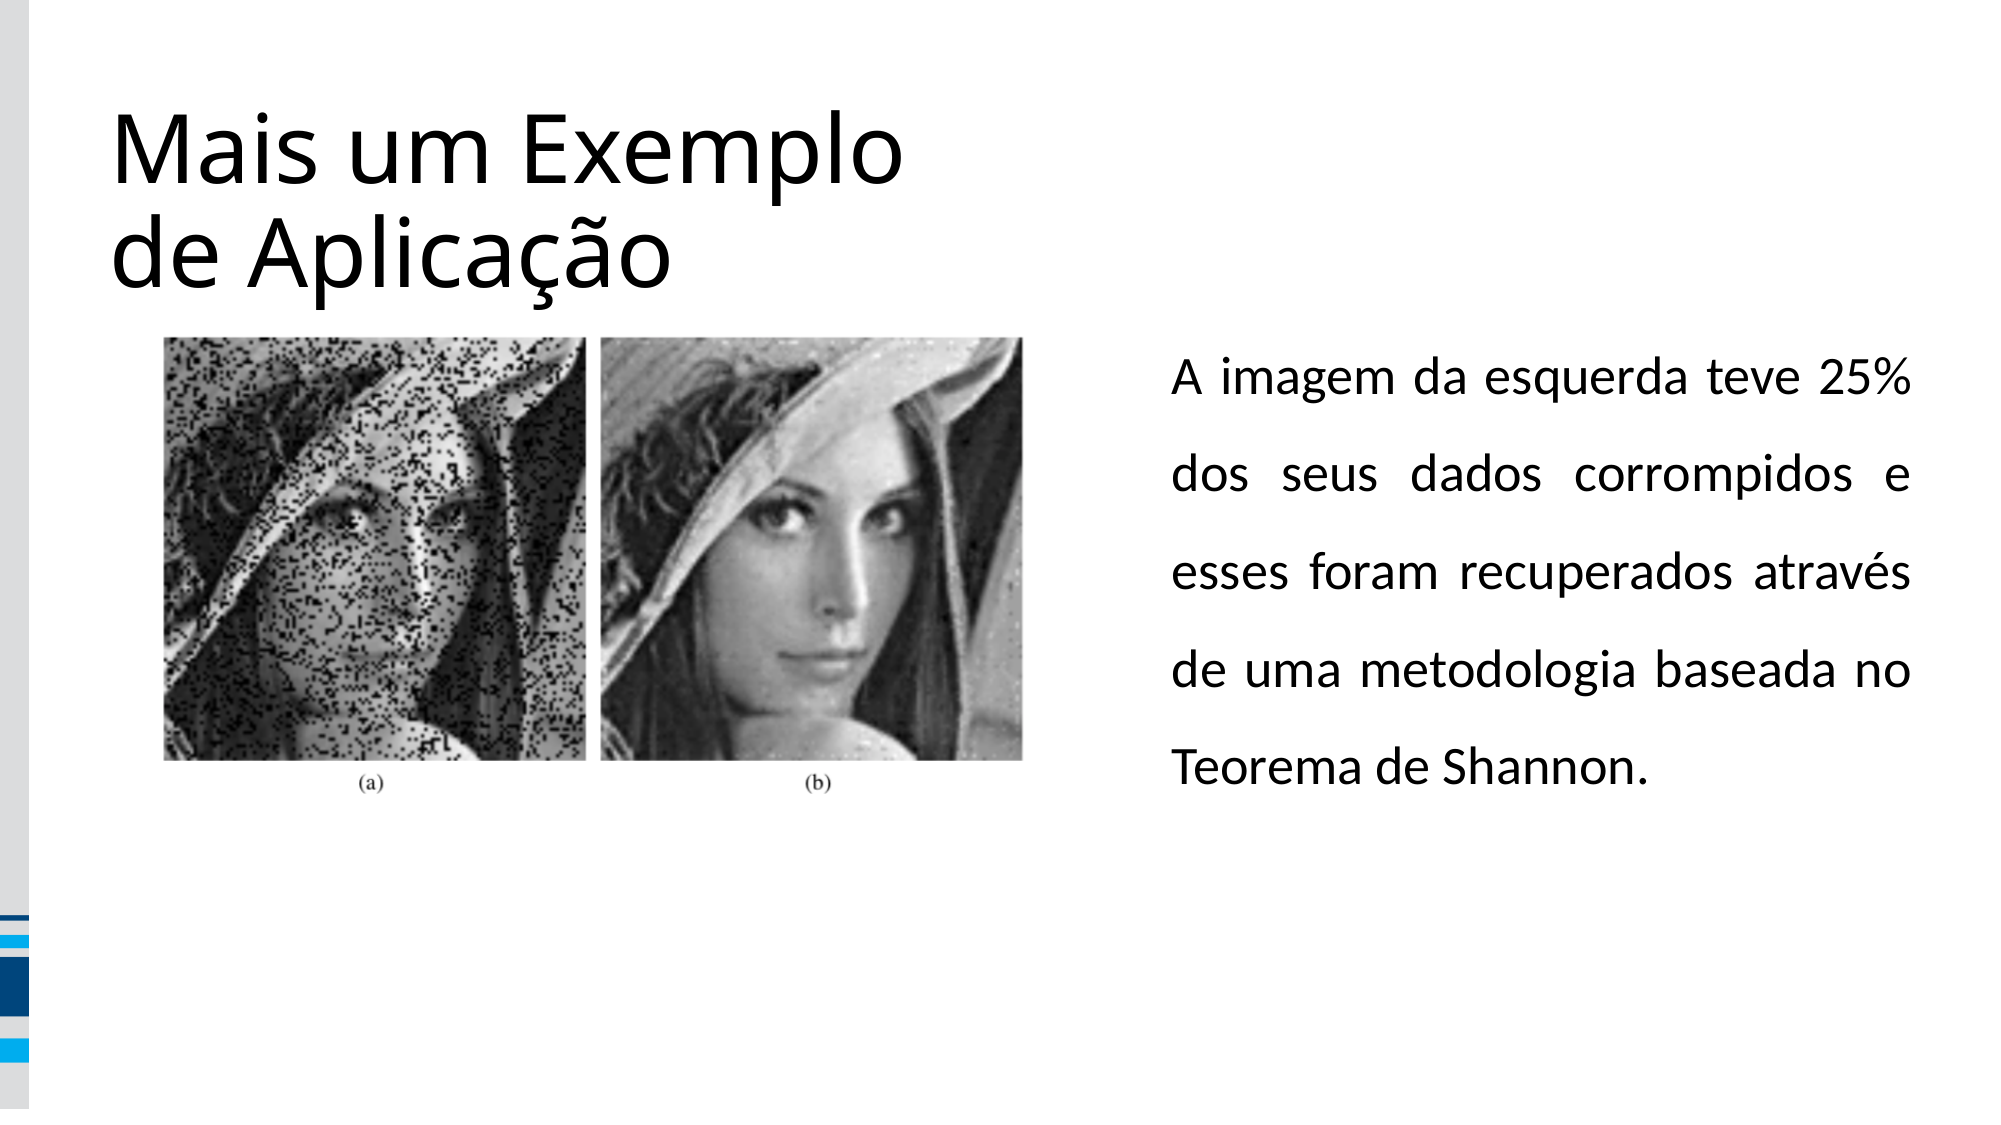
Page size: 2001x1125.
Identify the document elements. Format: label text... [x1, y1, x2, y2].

picture [0, 949, 29, 1038]
picture [0, 0, 29, 934]
list A imagem da esquerda teve 25% dos seus dados corrompidos e esses foram recuperados através de uma metodologia baseada no Teorema de Shannon. [1156, 299, 1928, 925]
picture [0, 1063, 29, 1109]
picture [155, 329, 1031, 796]
title Mais um Exemplo de Aplicação [94, 79, 970, 330]
